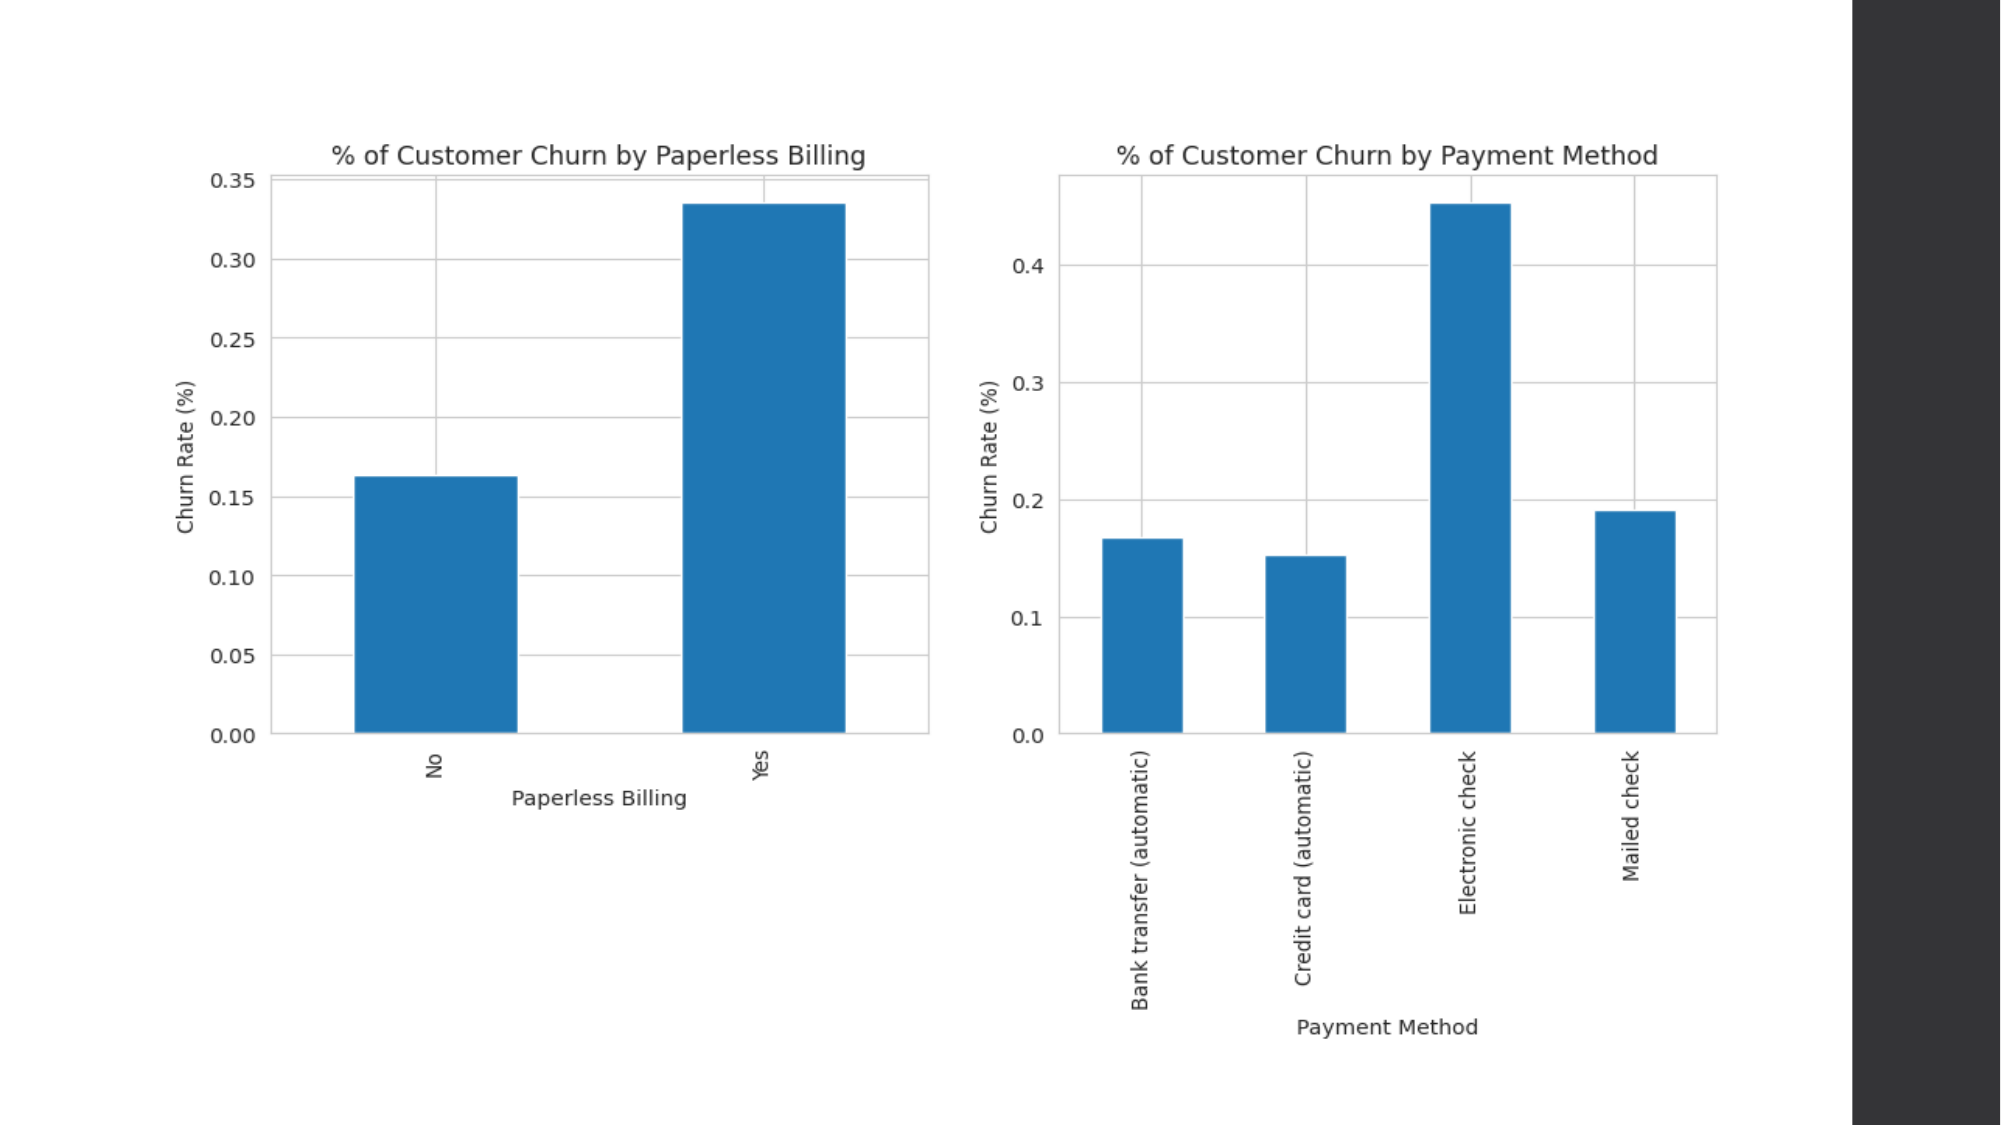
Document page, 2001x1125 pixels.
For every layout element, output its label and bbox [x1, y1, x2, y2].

list [161, 129, 1732, 1052]
